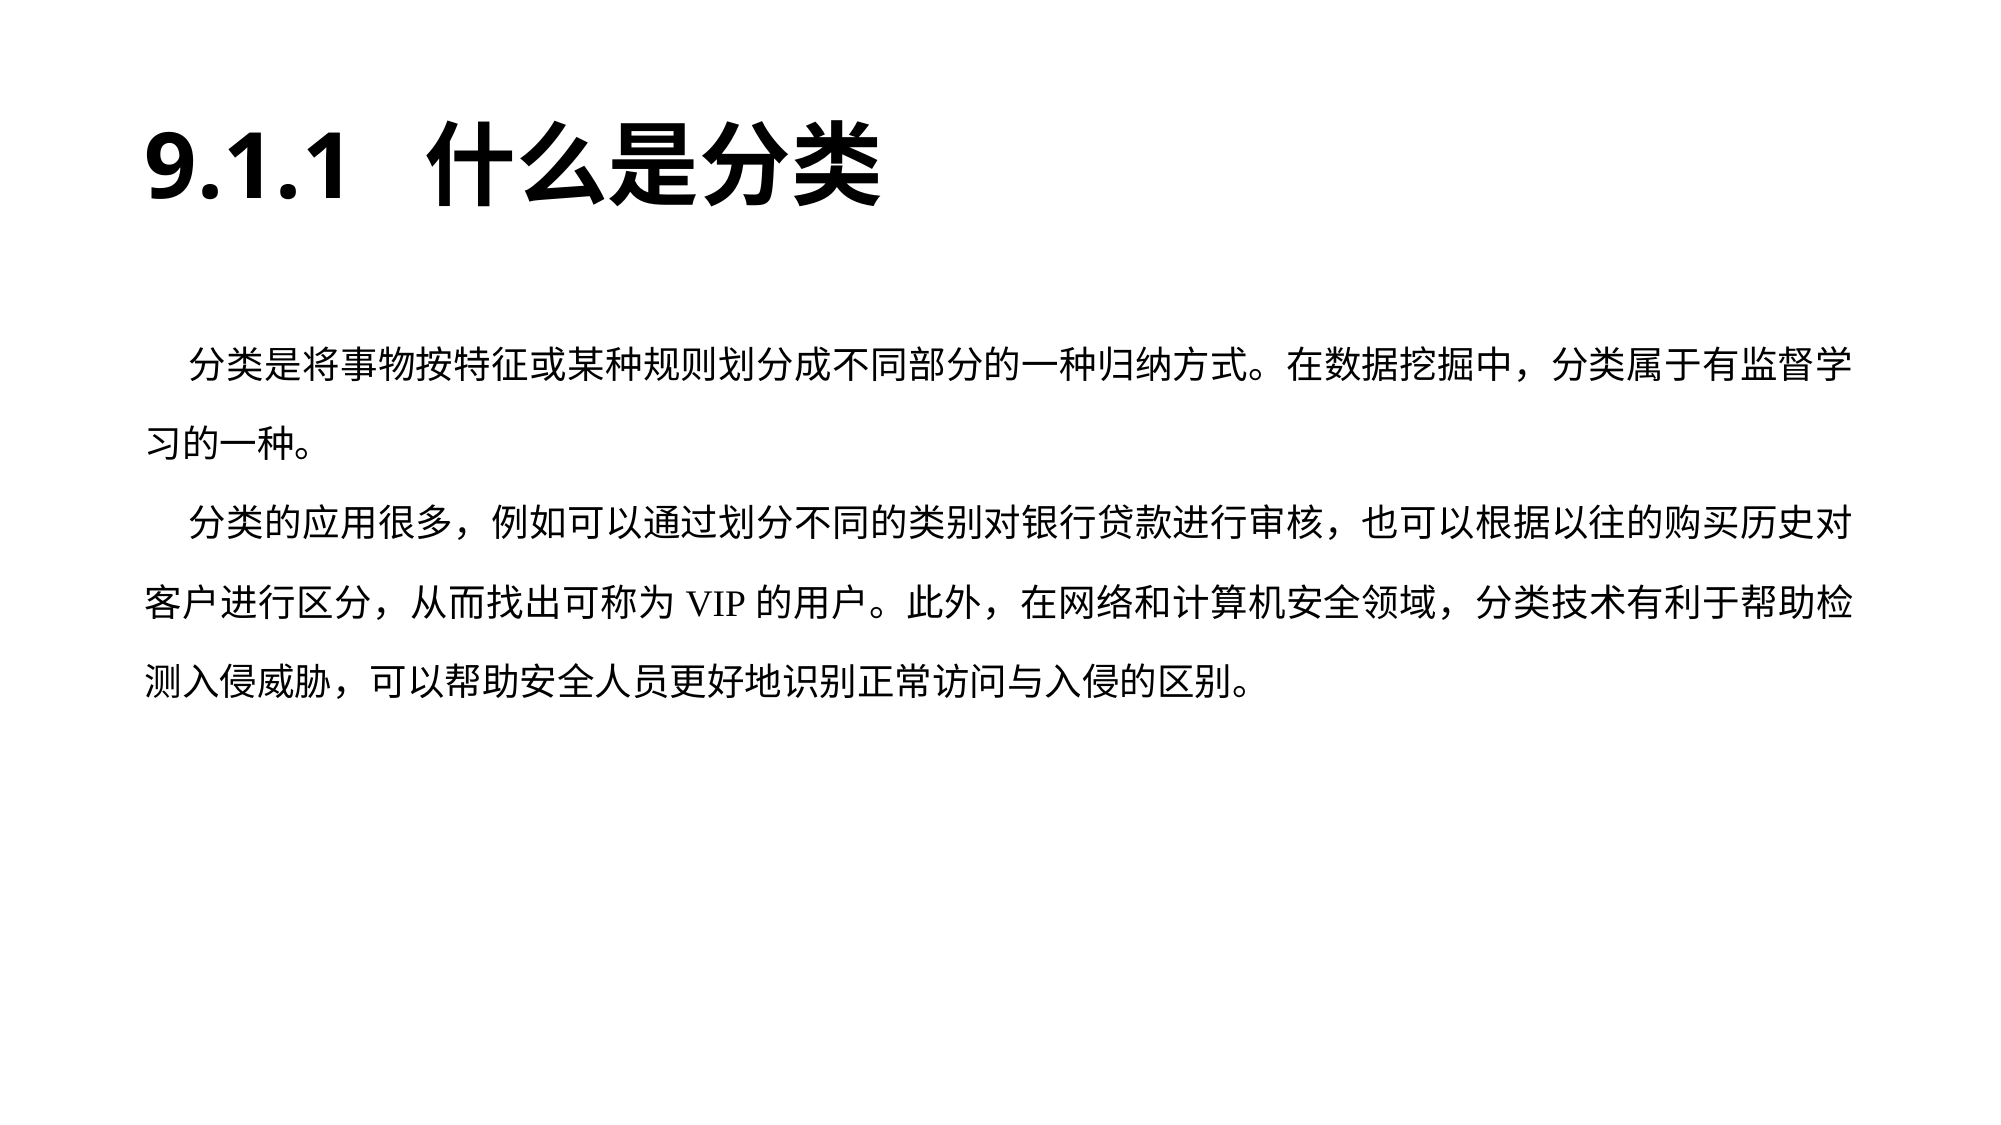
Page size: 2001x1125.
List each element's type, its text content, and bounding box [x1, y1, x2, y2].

title 9.1.1 什么是分类 [136, 59, 1863, 278]
list 分类是将事物按特征或某种规则划分成不同部分的一种归纳方式。在数据挖掘中，分类属于有监督学习的一种。 分类的应用很多，例如可以通过划分不同的类别对银行贷款进行审核，也可以根据以往的购买历史对客户进行区分，从而找出可称为VIP的用户。此外，在网络和计算机安全领域，分类技术有利于帮助检测入侵威胁，可以帮助安全人员更好地识别正常访问与入侵的区别。 [136, 298, 1863, 1014]
